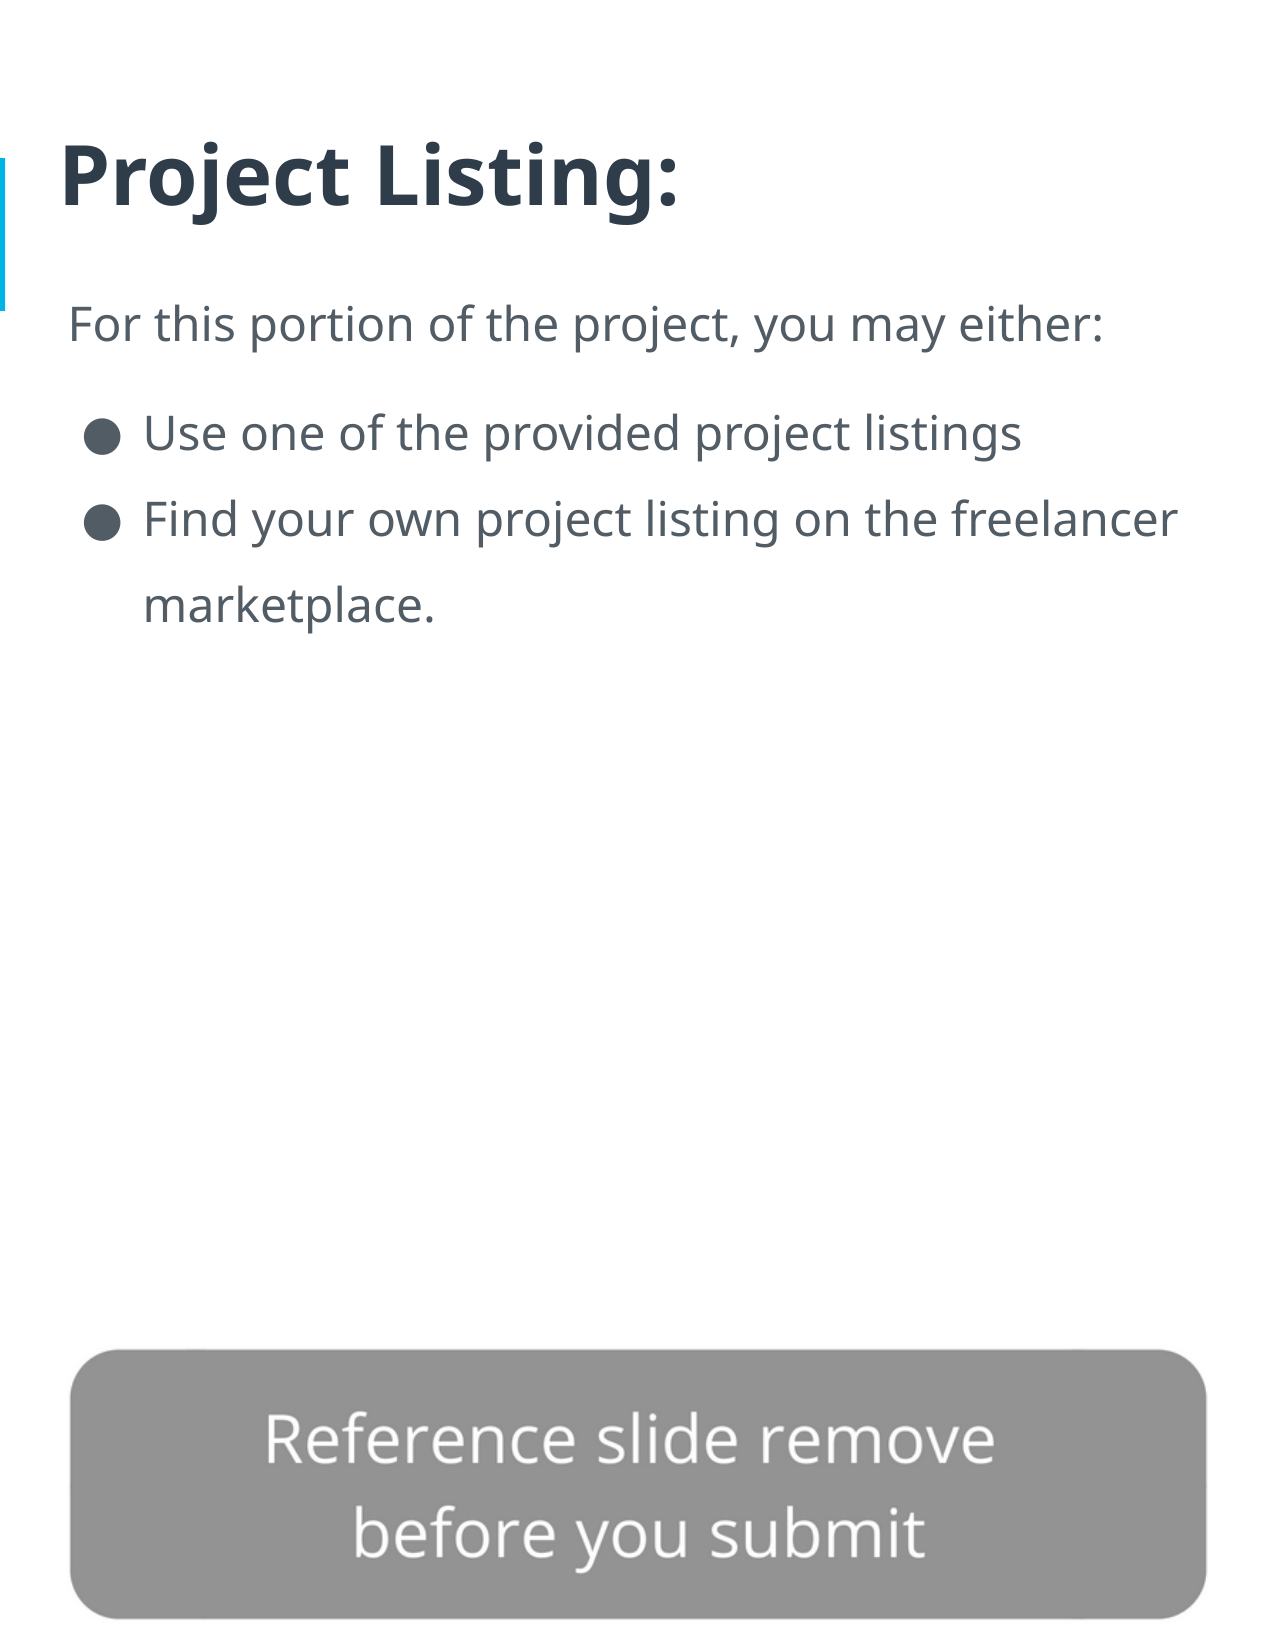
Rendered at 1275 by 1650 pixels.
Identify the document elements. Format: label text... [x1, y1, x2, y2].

picture [61, 1342, 1214, 1630]
text_box Project Listing: [43, 80, 1232, 264]
text_box For this portion of the project, you may either: Use one of the provided project listings Find your own project listing on the freelancer marketplace. [53, 249, 1241, 1127]
